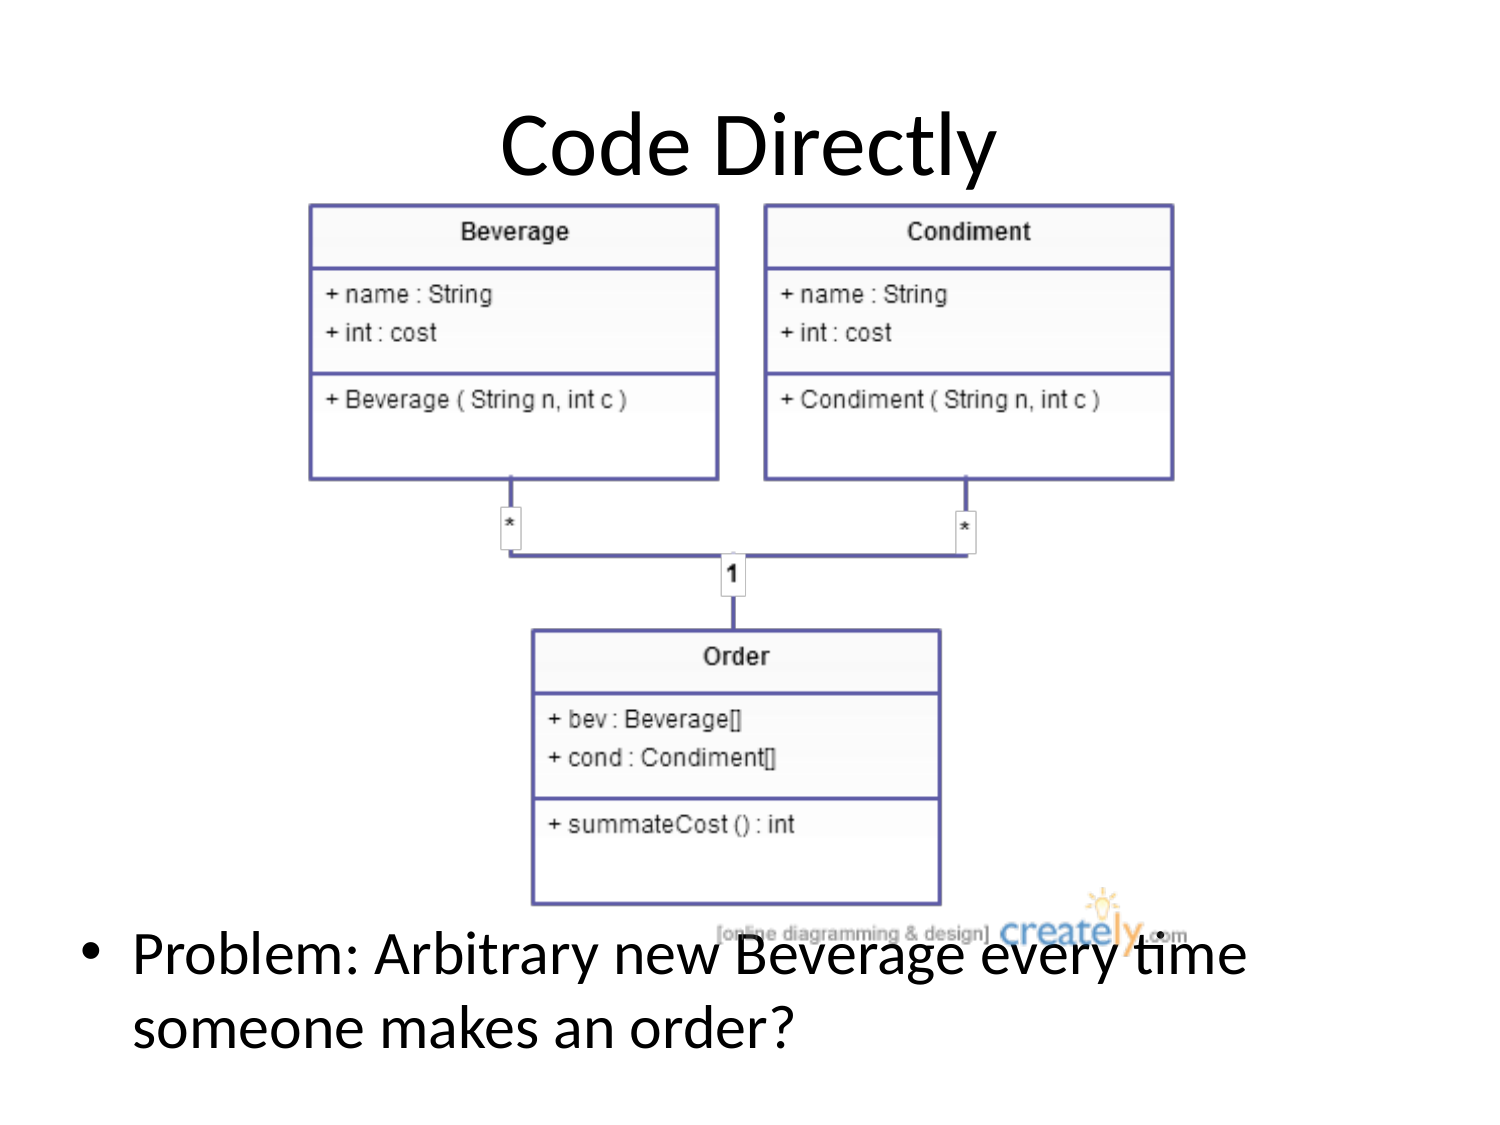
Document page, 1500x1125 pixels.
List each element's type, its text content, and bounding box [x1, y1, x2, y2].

picture [288, 184, 1200, 965]
list Problem: Arbitrary new Beverage every time someone makes an order? [64, 905, 1425, 1071]
title Code Directly [75, 45, 1425, 233]
